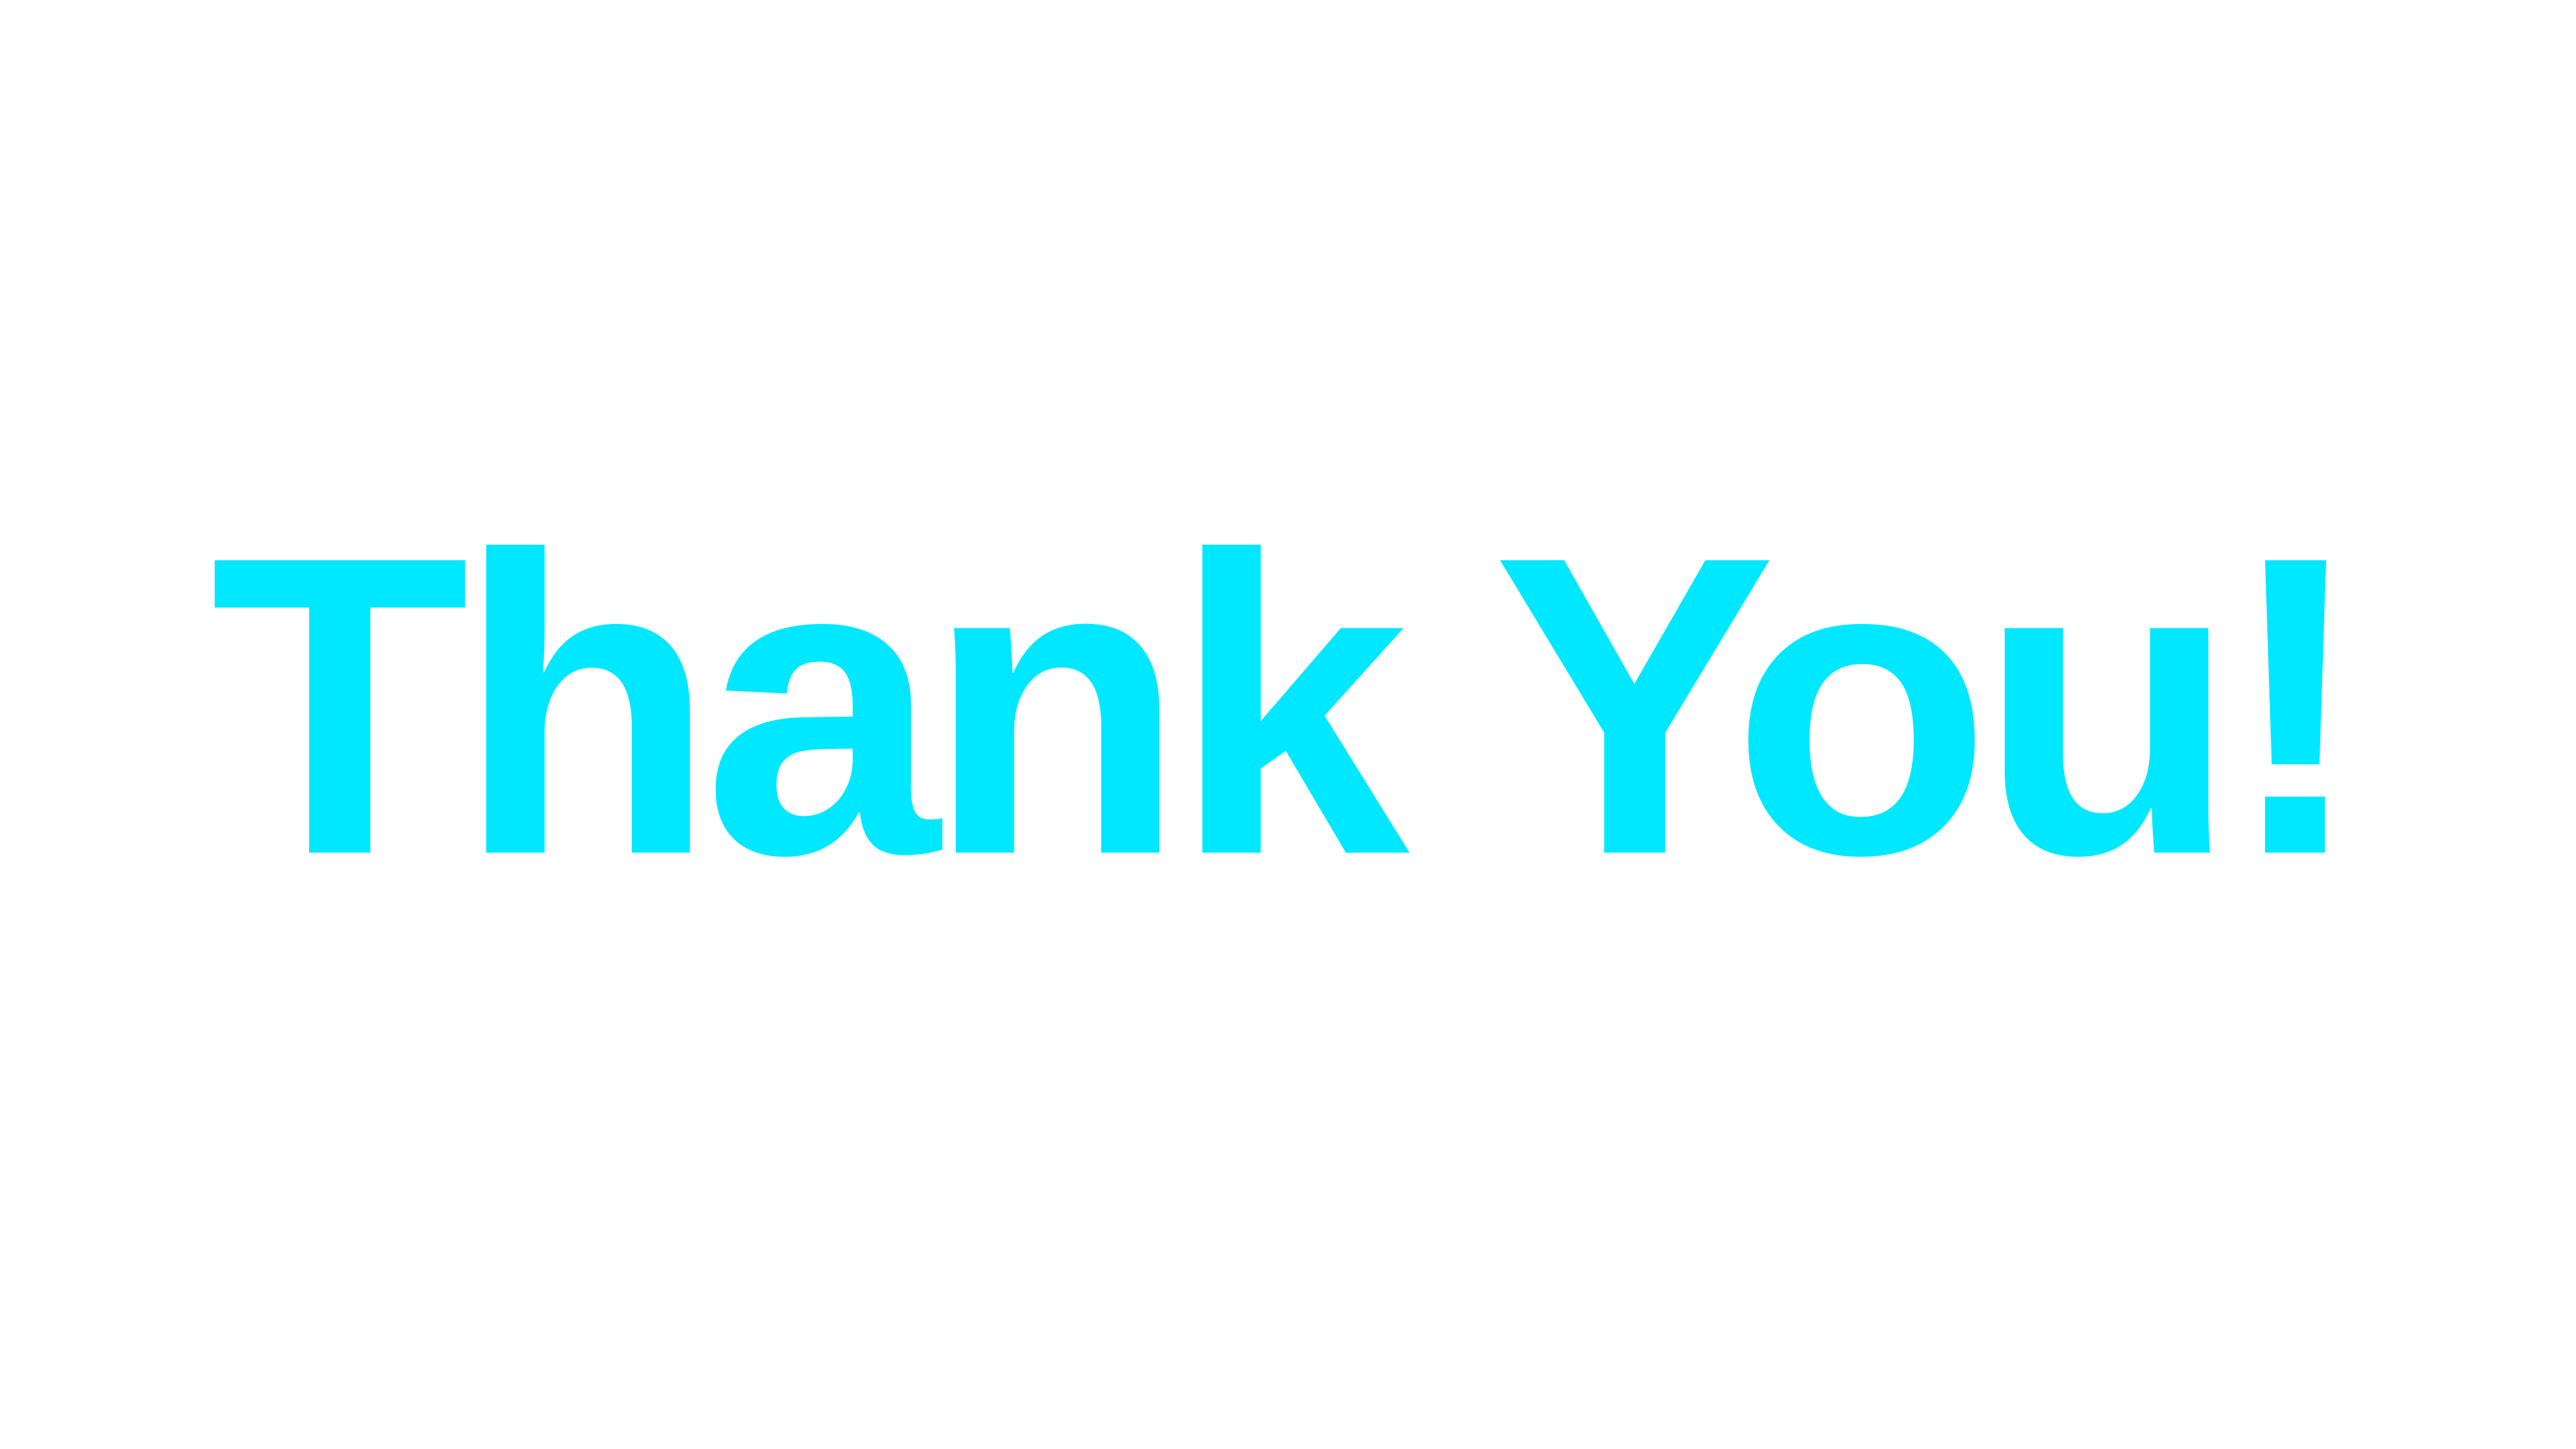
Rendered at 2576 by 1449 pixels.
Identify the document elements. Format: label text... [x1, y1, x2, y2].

text_box Thank You! [196, 403, 2380, 951]
